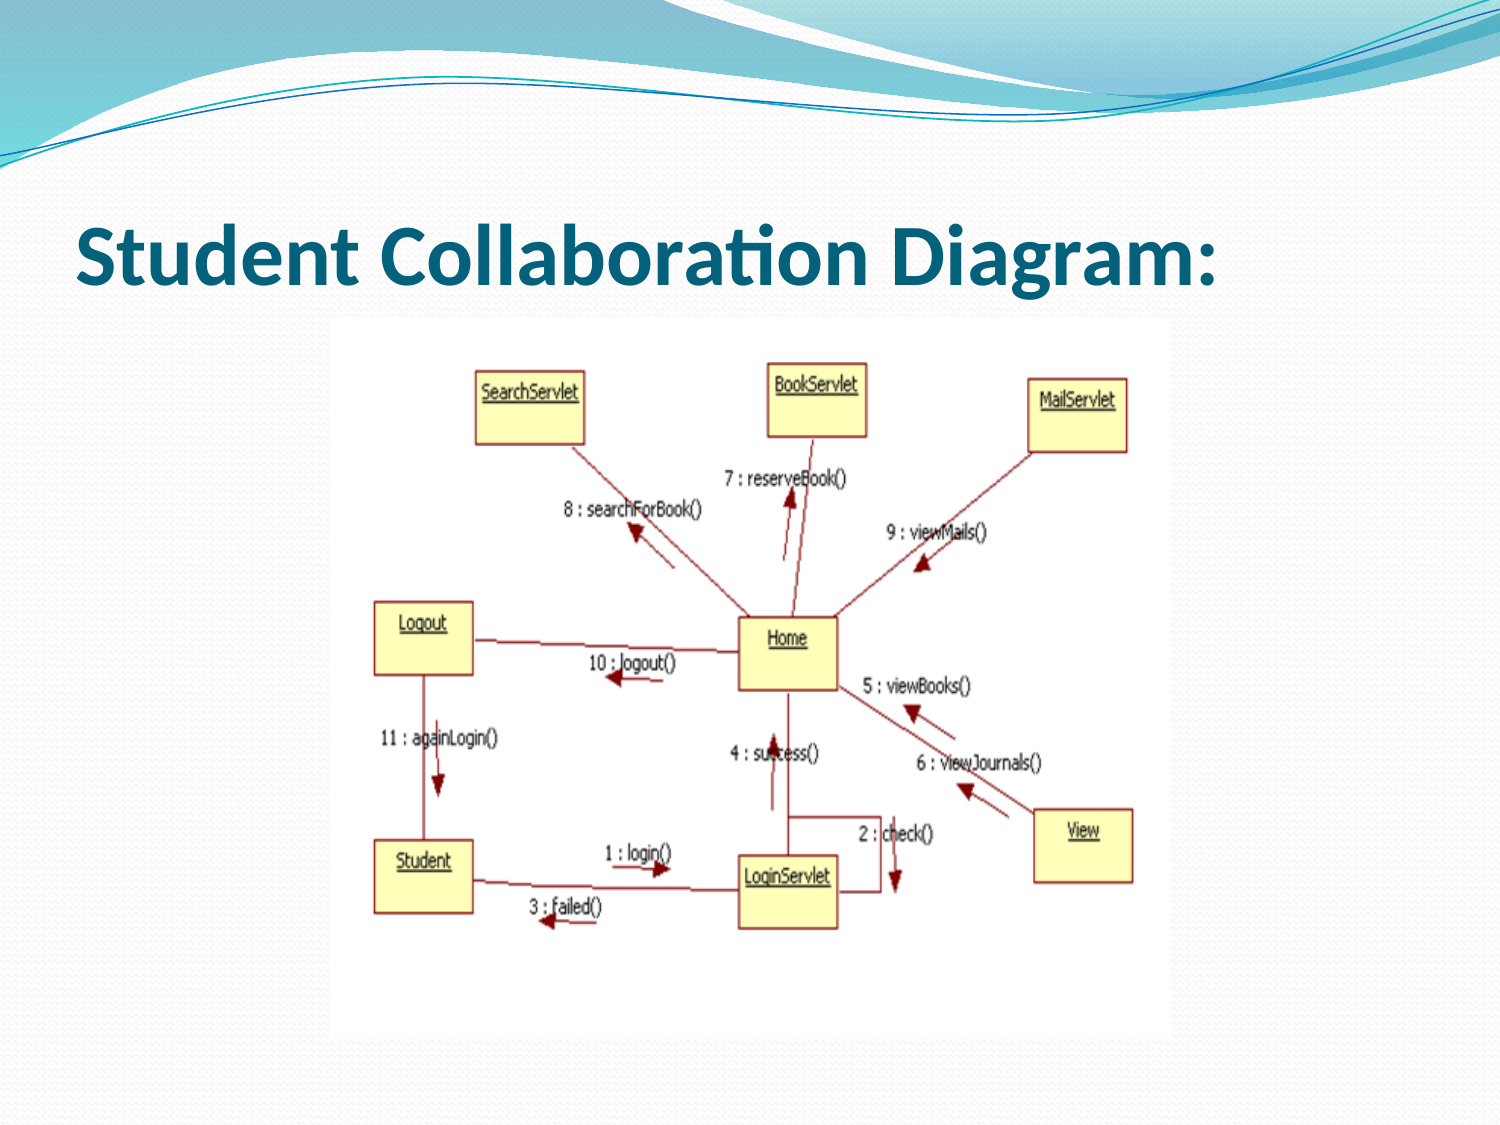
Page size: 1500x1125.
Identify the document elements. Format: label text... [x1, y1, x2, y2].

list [329, 317, 1171, 1038]
title Student Collaboration Diagram: [75, 115, 1425, 303]
